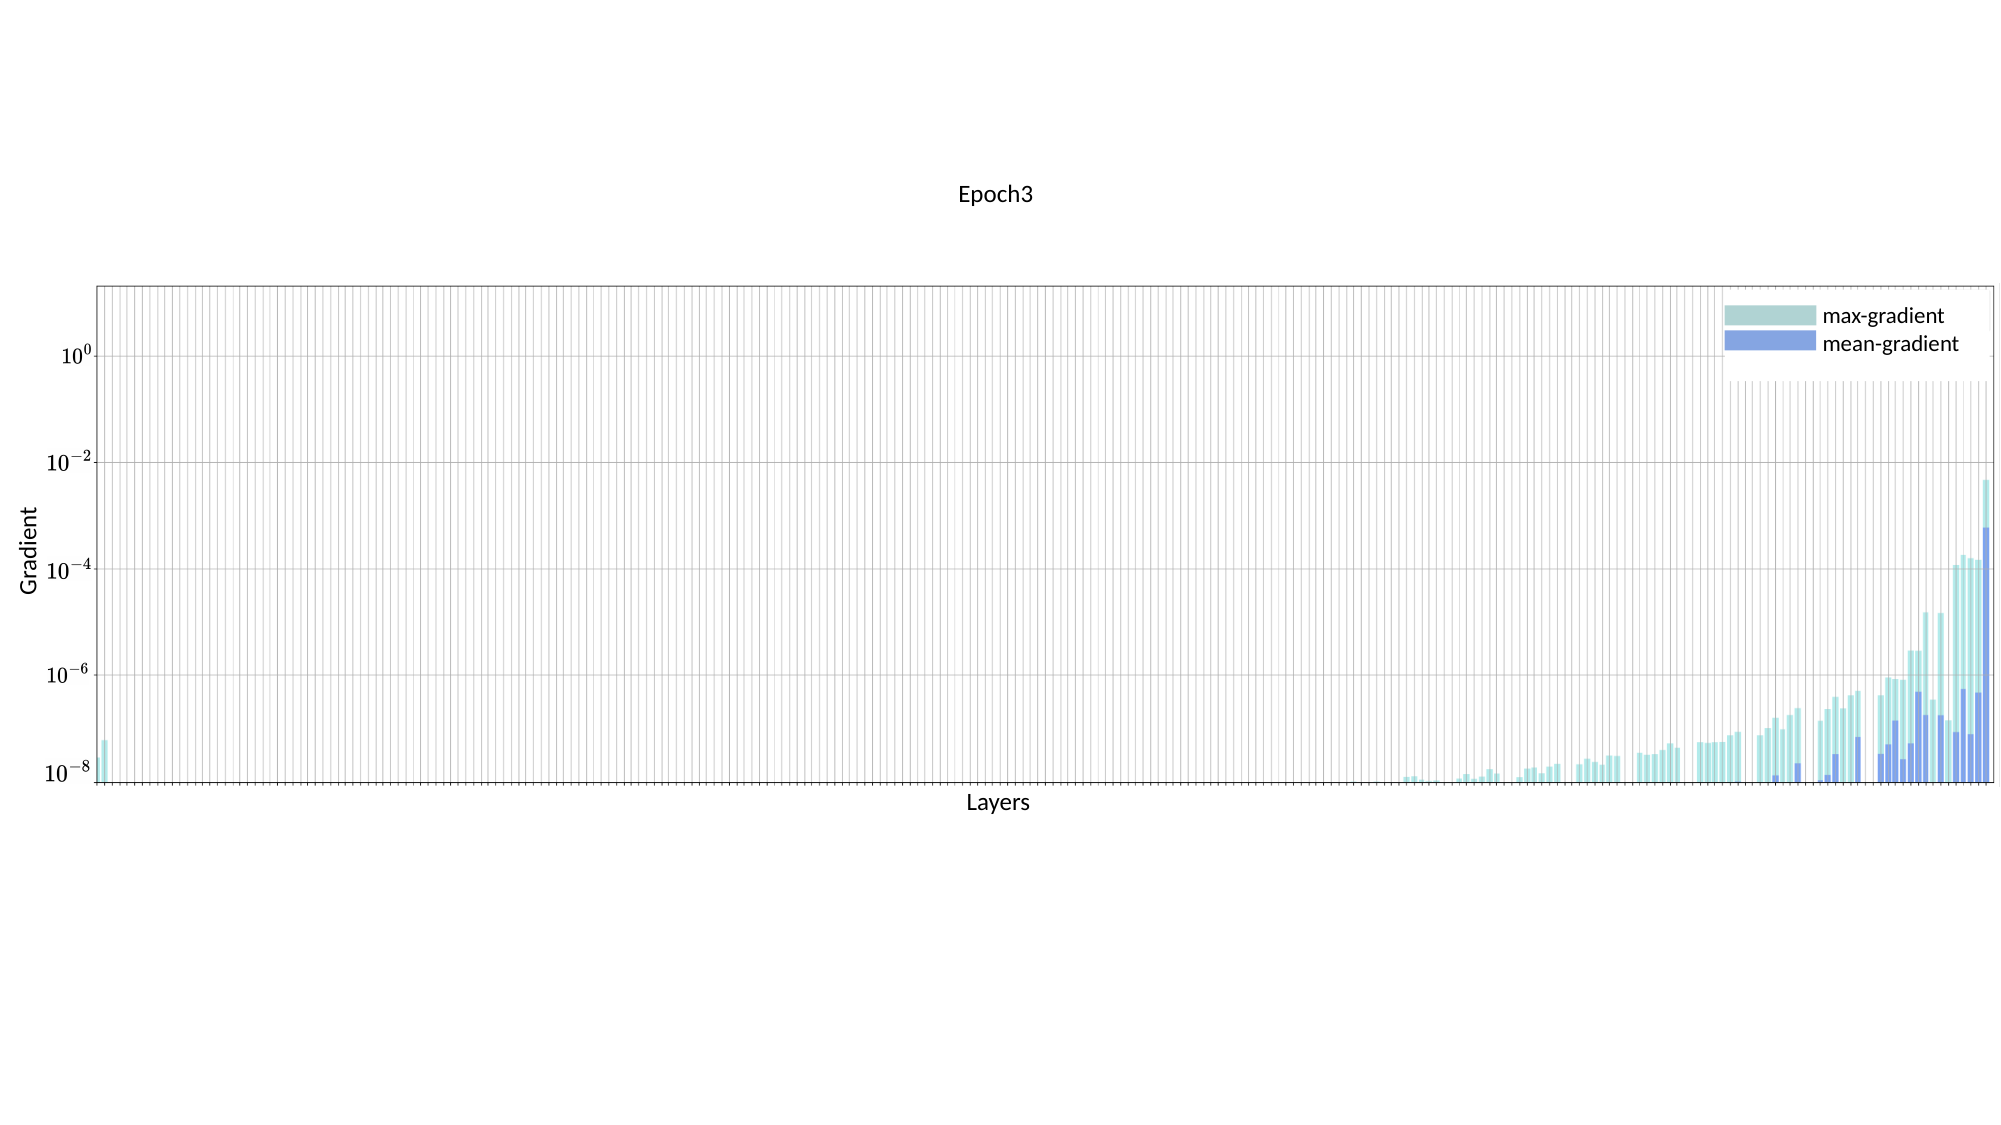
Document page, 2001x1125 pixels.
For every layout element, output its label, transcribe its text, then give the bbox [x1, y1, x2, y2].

text_box Epoch3 [868, 170, 1085, 216]
text_box Gradient [3, 469, 49, 686]
picture [46, 661, 89, 685]
text_box Layers [876, 787, 1093, 823]
picture [47, 283, 2000, 787]
picture [45, 758, 91, 784]
